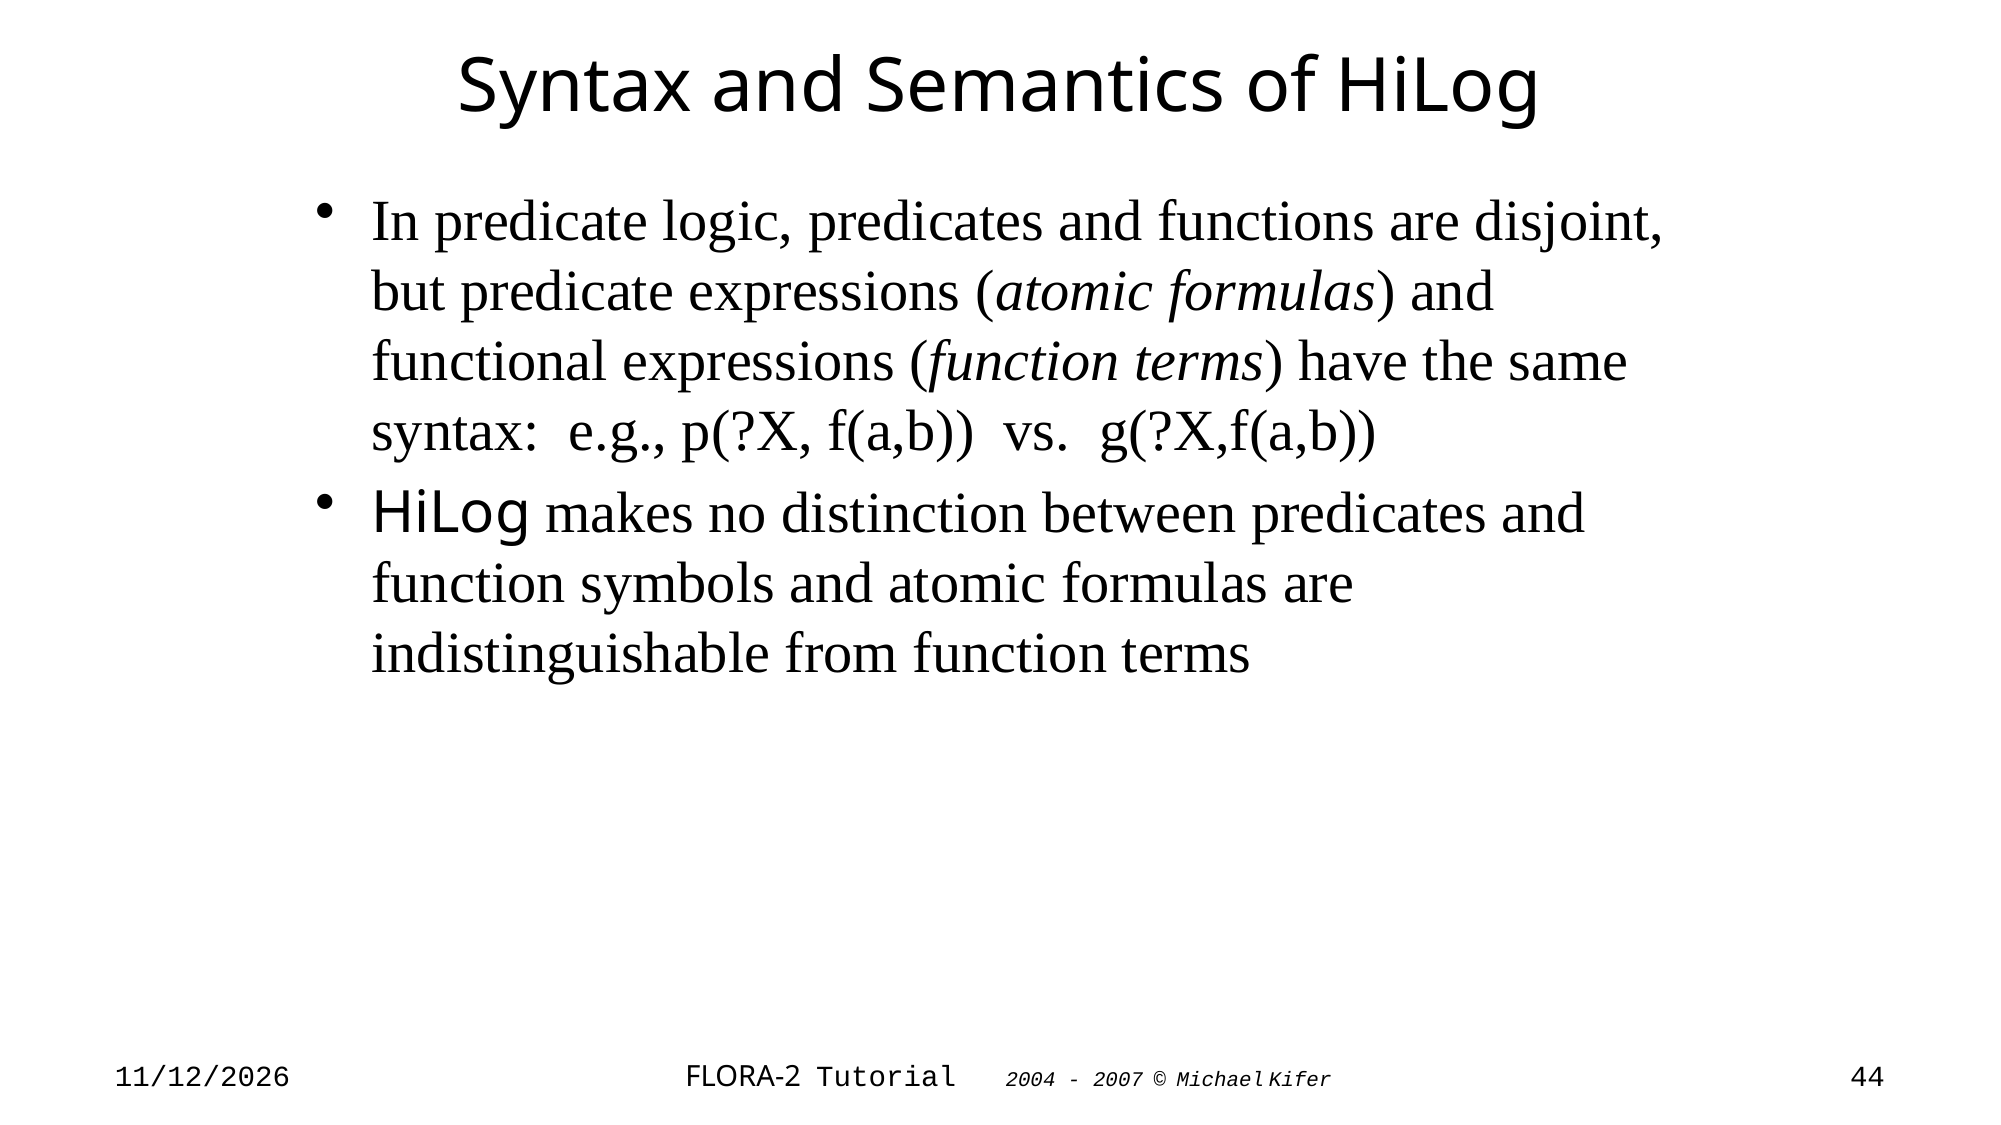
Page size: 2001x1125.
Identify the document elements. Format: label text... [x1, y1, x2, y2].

title Syntax and Semantics of HiLog [99, 24, 1900, 138]
slide_number 44 [1516, 1049, 1901, 1103]
footer FLORA-2 Tutorial 2004 - 2007 © Michael Kifer [533, 1049, 1484, 1103]
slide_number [99, 1049, 501, 1103]
list In predicate logic, predicates and functions are disjoint, but predicate expressions (atomic formulas) and functional expressions (function terms) have the same syntax: e.g., p(?X, f(a,b)) vs. g(?X,f(a,b)) HiLog makes no distinction between predicates and function symbols and atomic formulas are indistinguishable from function terms [300, 174, 1713, 1005]
